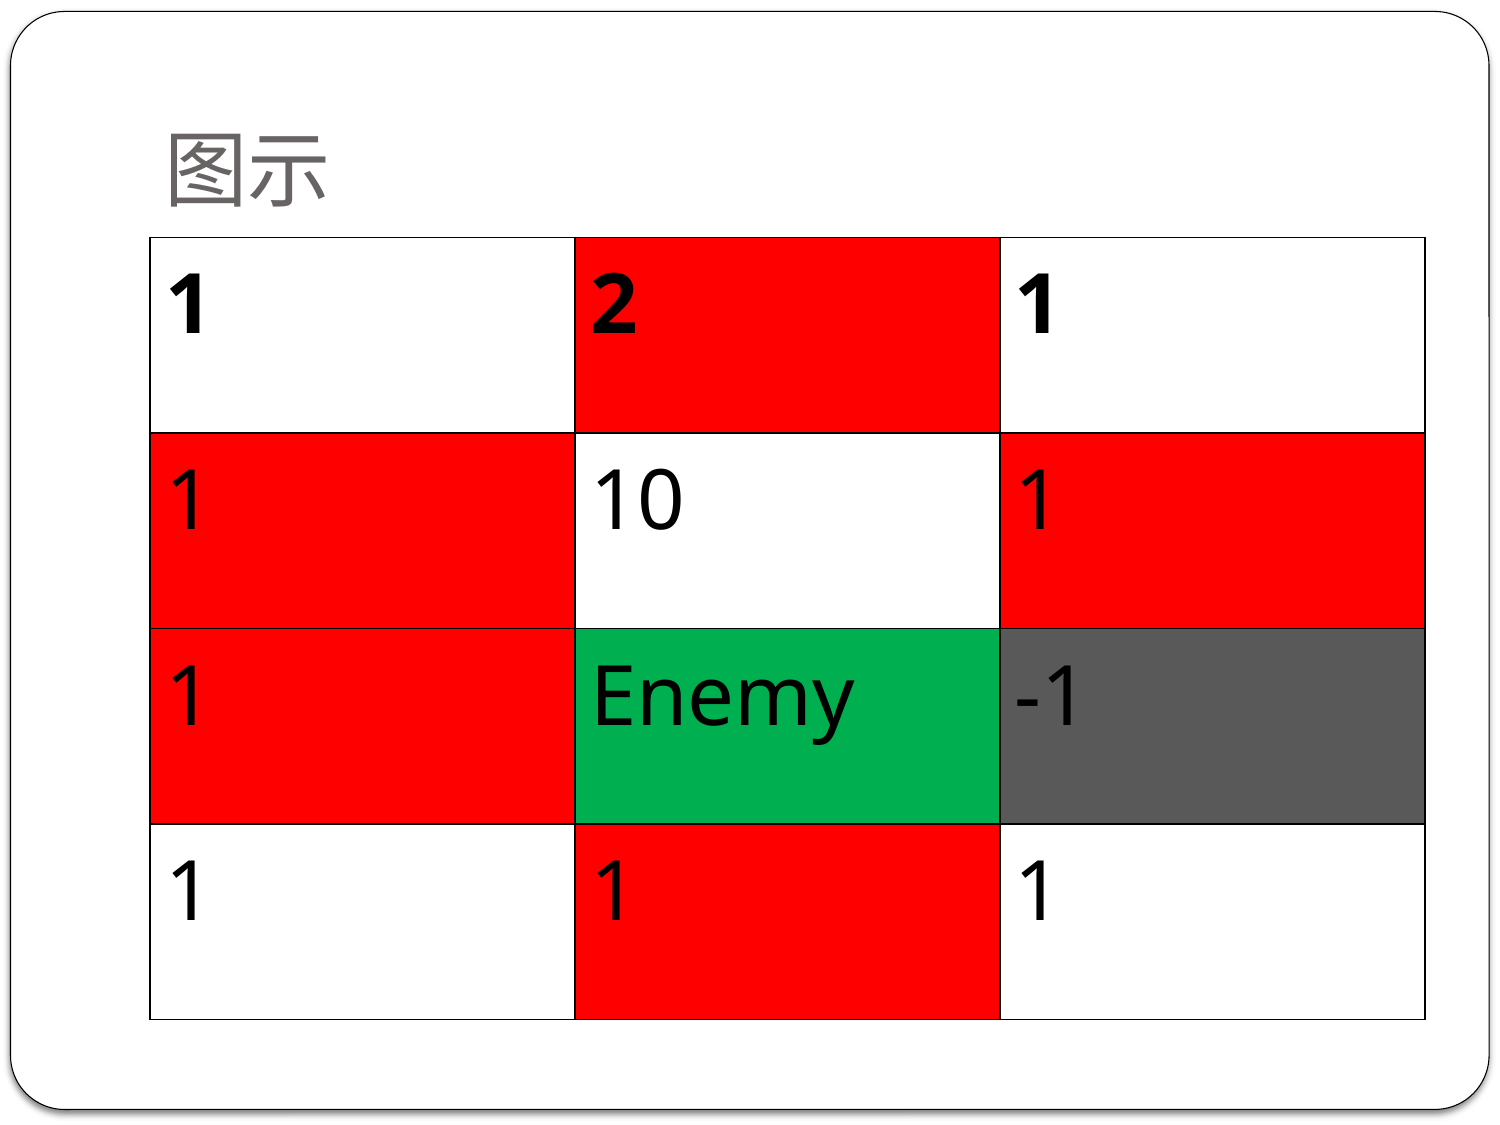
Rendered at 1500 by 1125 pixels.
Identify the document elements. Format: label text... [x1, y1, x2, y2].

table_cell Enemy [576, 629, 999, 823]
table_cell 1 [1001, 825, 1424, 1019]
table_header 2 [576, 238, 999, 432]
table_cell 1 [151, 629, 574, 823]
table_cell 1 [576, 825, 999, 1019]
table_cell 1 [1001, 434, 1424, 628]
table_header 1 [151, 238, 574, 432]
table_cell 1 [151, 825, 574, 1019]
title 图示 [150, 45, 1425, 233]
table_cell -1 [1001, 629, 1424, 823]
table_header 1 [1001, 238, 1424, 432]
table_cell 1 [151, 434, 574, 628]
table_cell 10 [576, 434, 999, 628]
